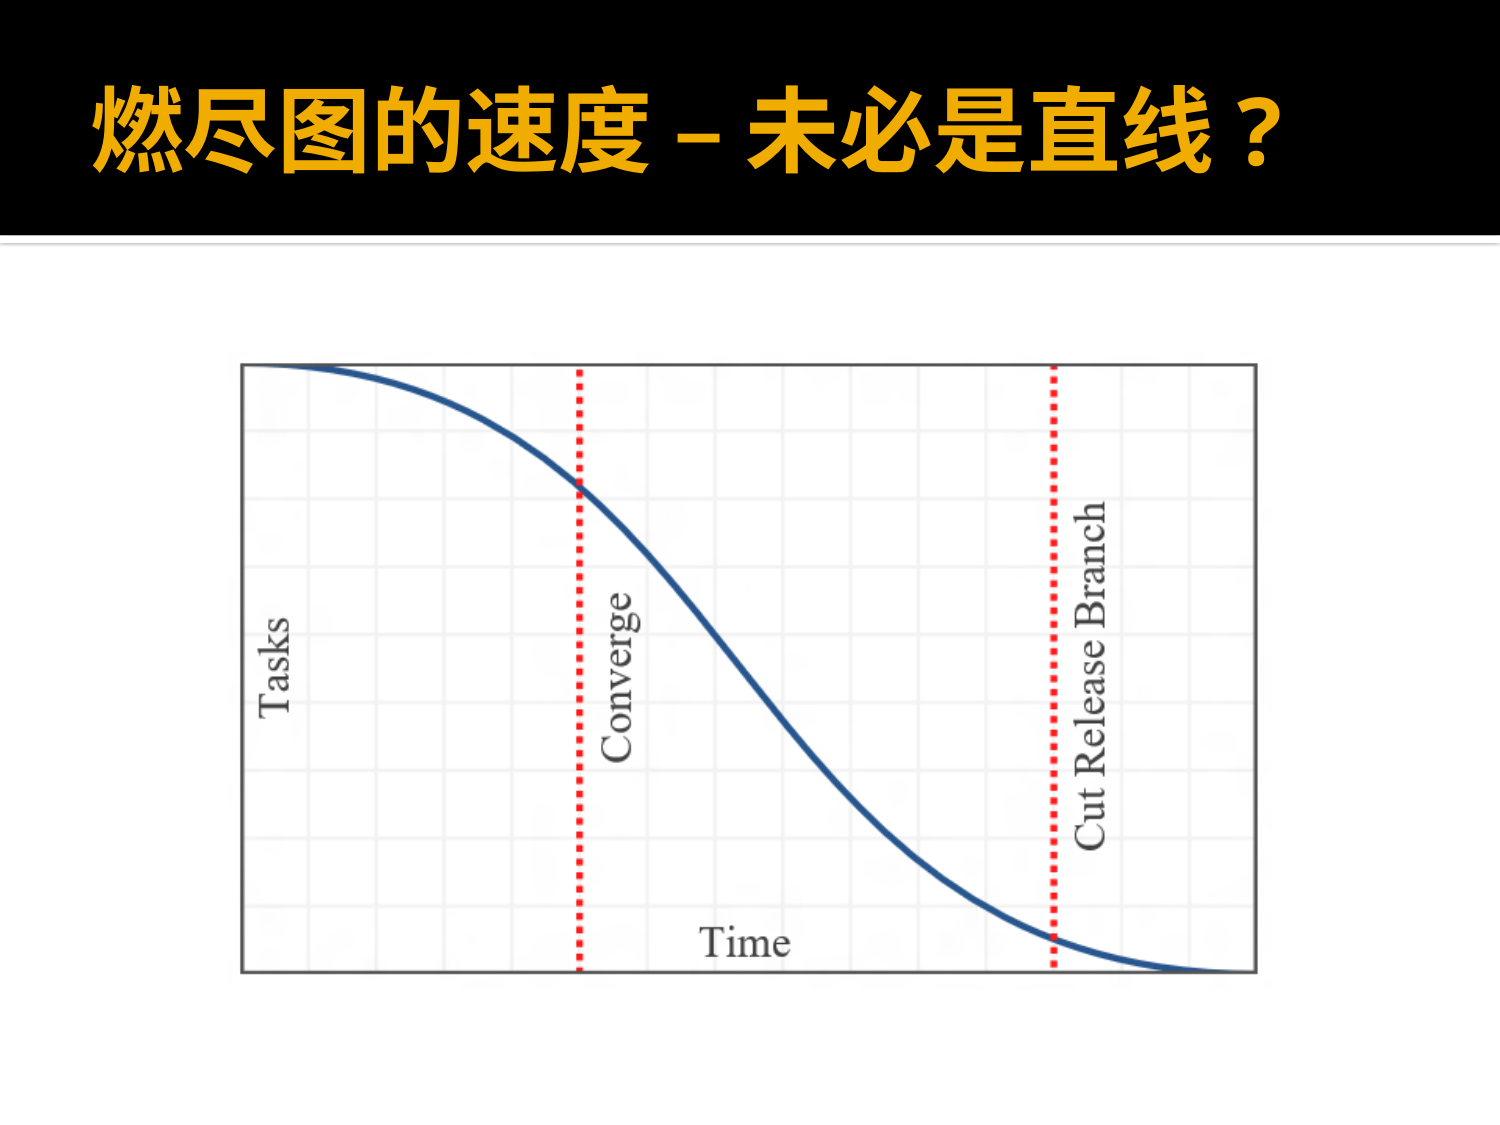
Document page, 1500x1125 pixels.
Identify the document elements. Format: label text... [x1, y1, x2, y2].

title 燃尽图的速度 – 未必是直线? [75, 25, 1425, 231]
picture [228, 351, 1272, 990]
